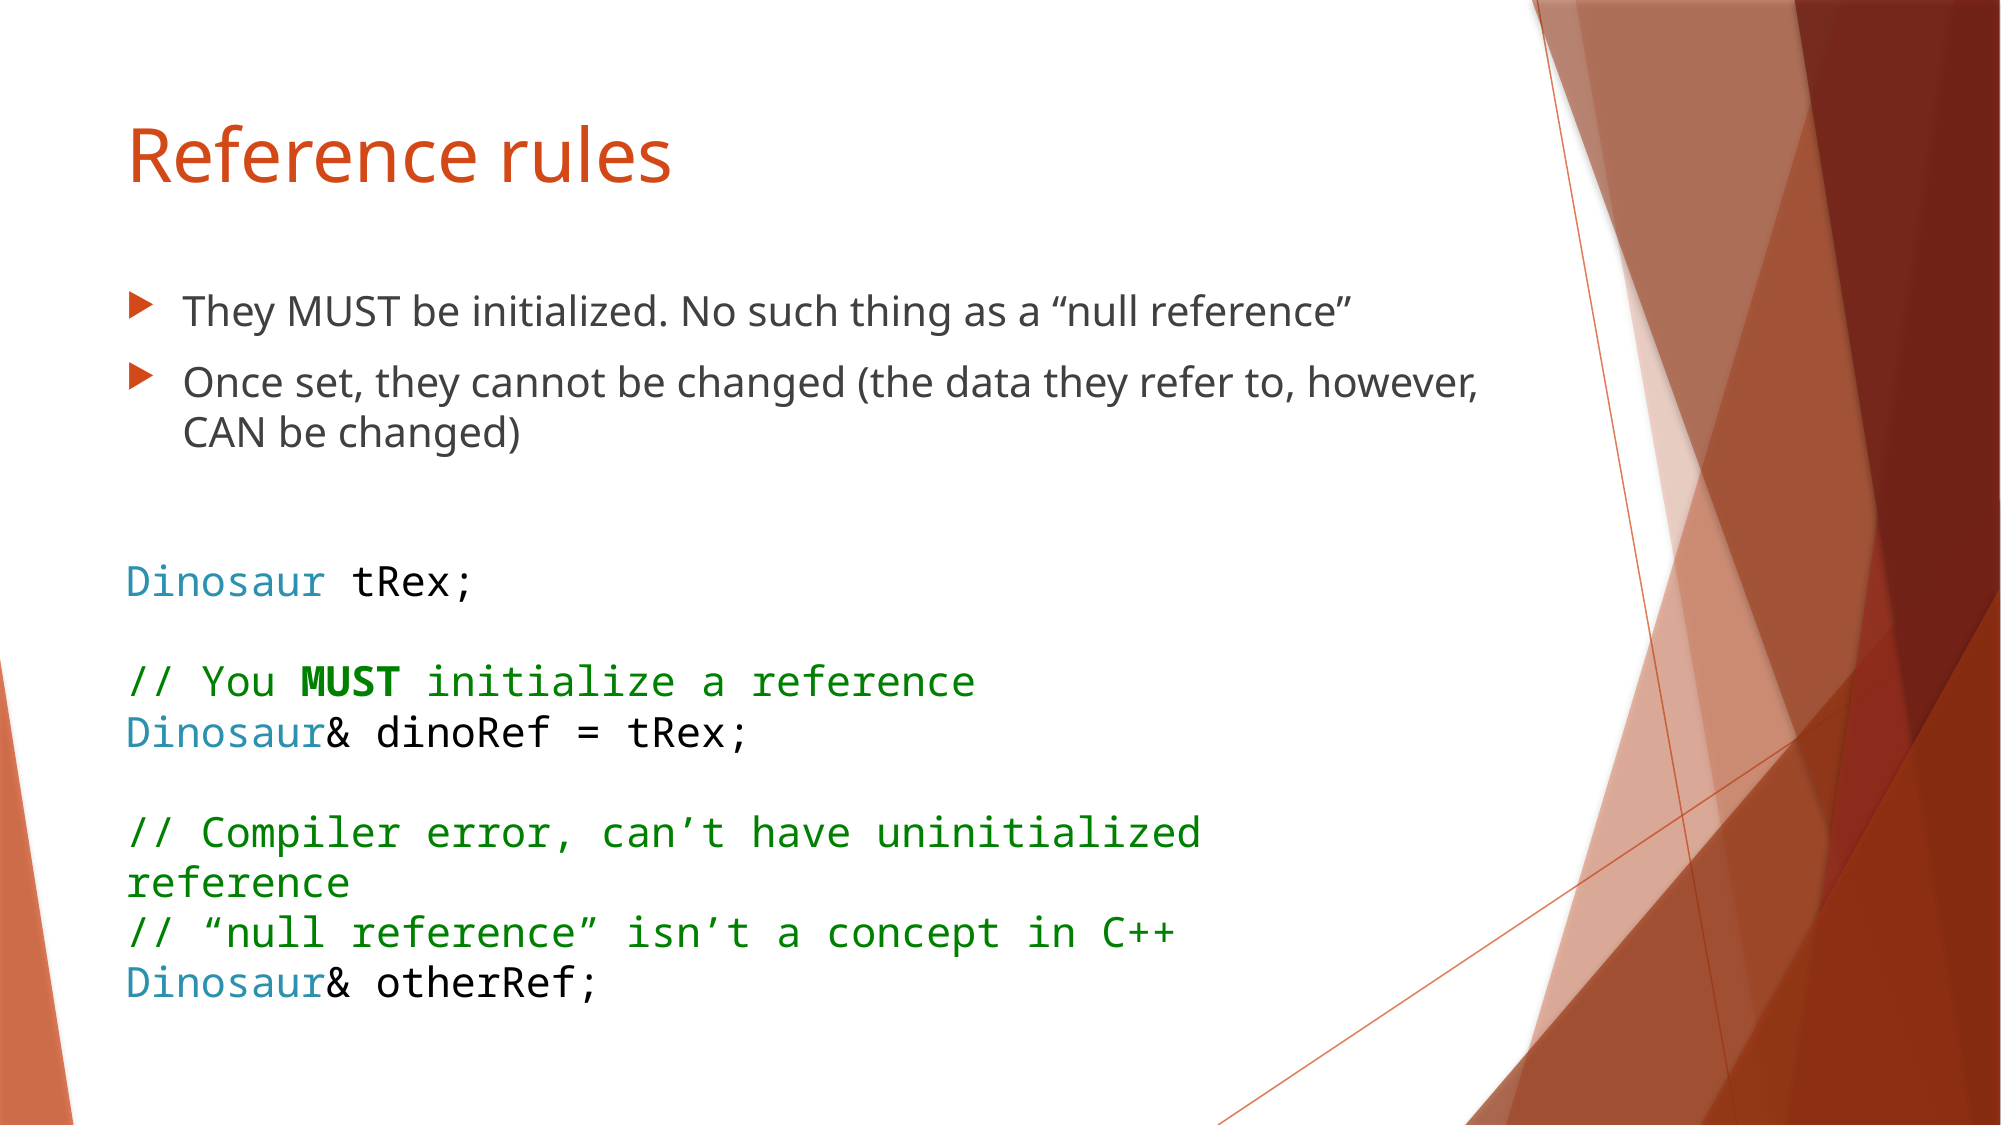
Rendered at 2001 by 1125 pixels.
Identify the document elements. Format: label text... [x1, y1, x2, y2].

text_box Dinosaur tRex; // You MUST initialize a reference Dinosaur& dinoRef = tRex; // Compiler error, can’t have uninitialized reference // “null reference” isn’t a concept in C++ Dinosaur& otherRef; [111, 547, 1387, 1013]
list They MUST be initialized. No such thing as a “null reference” Once set, they cannot be changed (the data they refer to, however, CAN be changed) [111, 276, 1522, 991]
title Reference rules [111, 99, 1522, 226]
